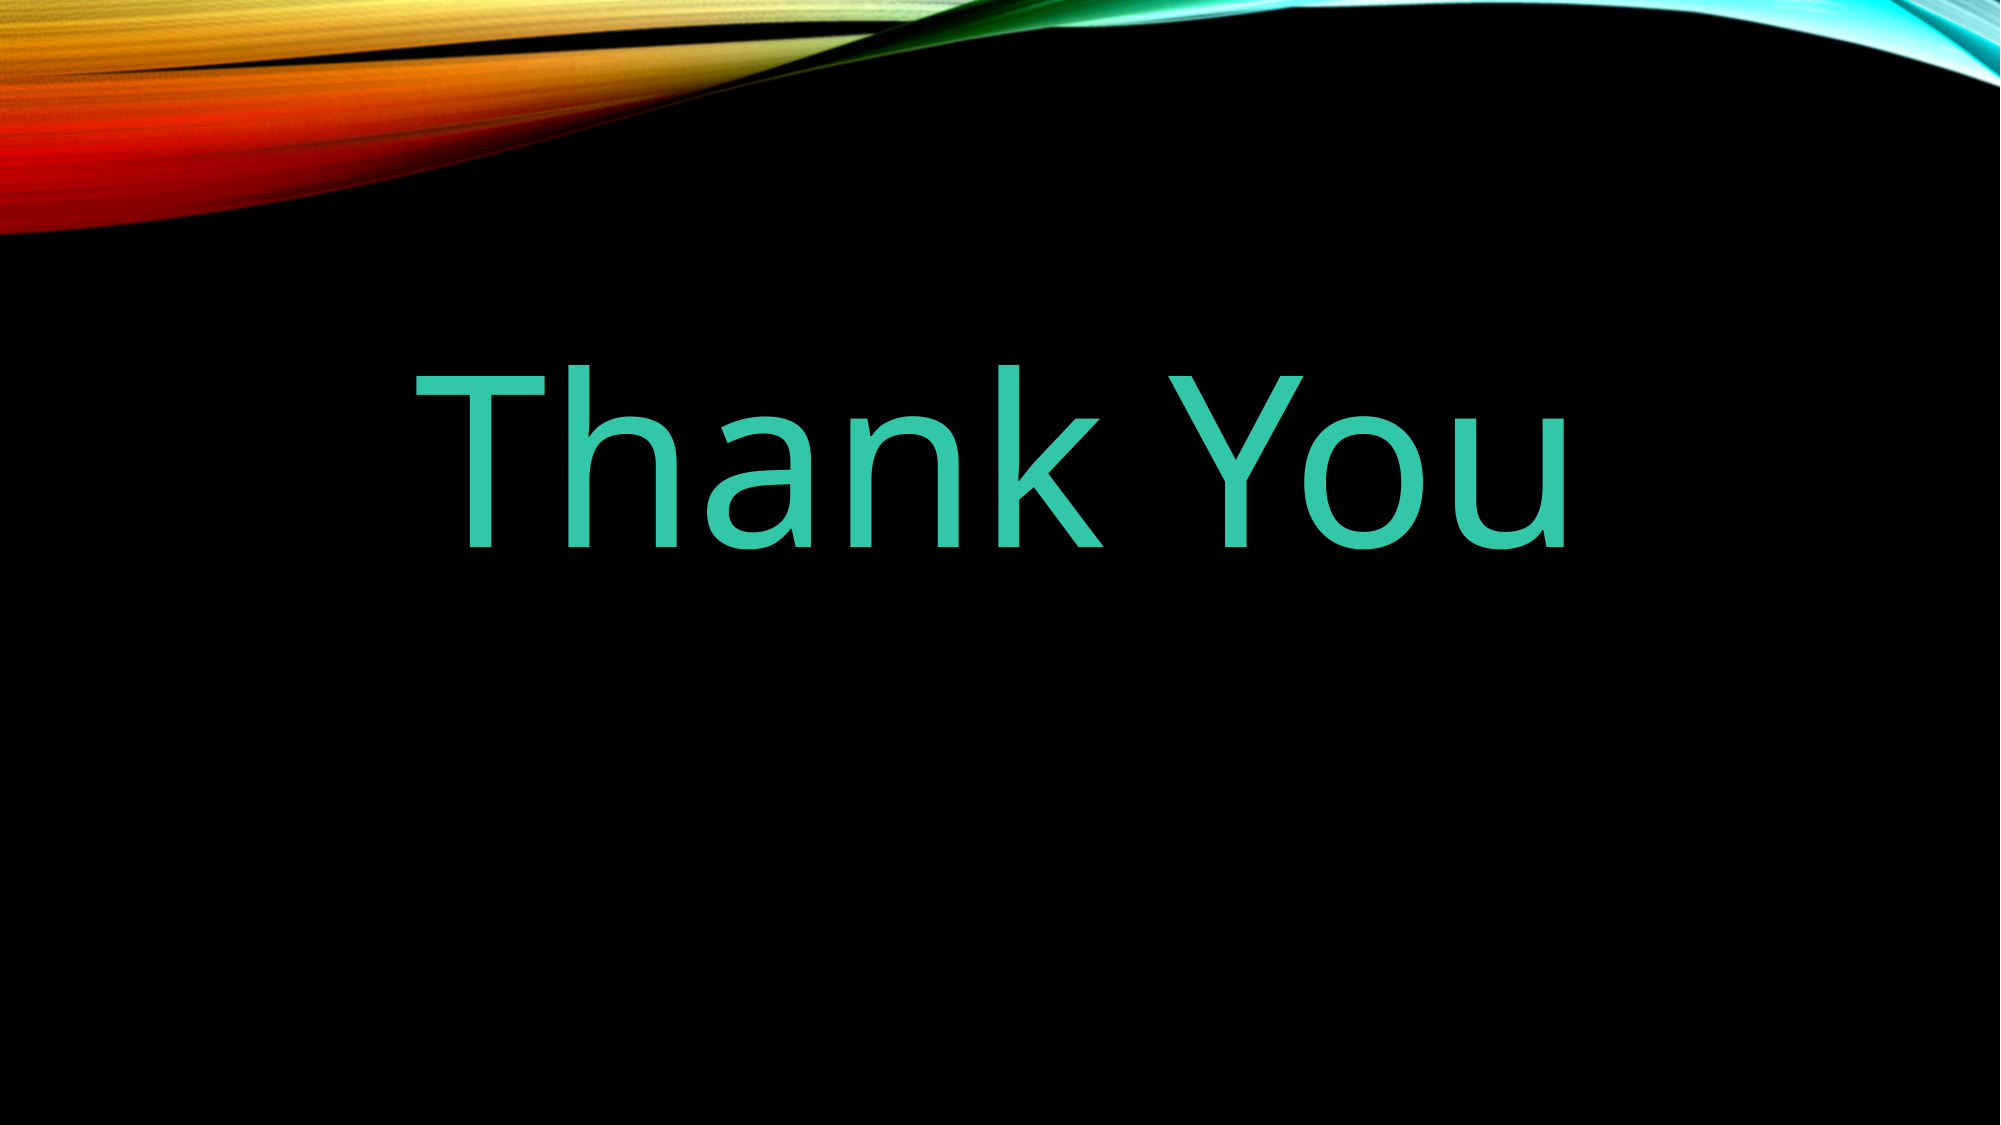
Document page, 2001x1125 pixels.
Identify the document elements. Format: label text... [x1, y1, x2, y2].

title Thank You [0, 125, 2000, 816]
picture [0, 0, 2000, 125]
